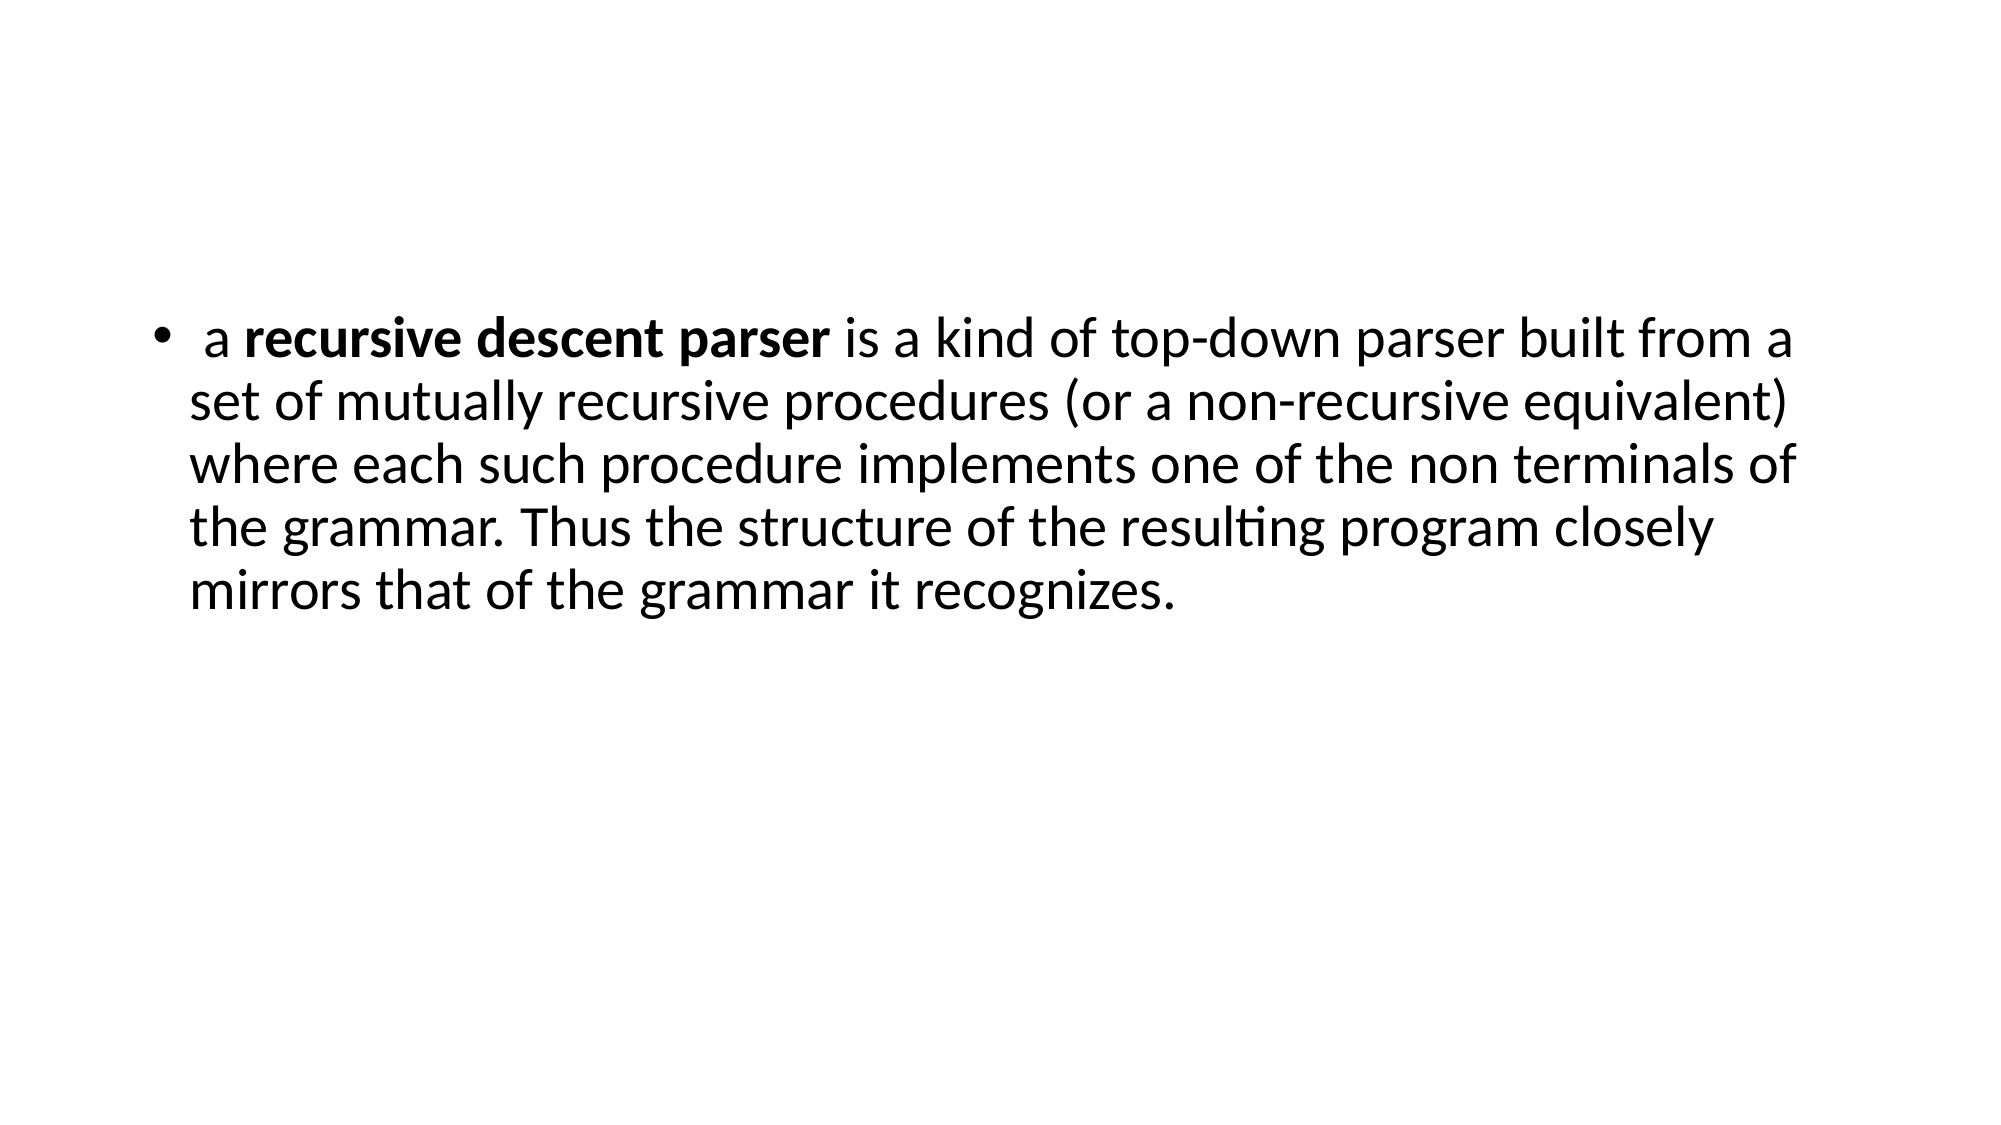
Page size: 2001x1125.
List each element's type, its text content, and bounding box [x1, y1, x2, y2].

list a recursive descent parser is a kind of top-down parser built from a set of mutually recursive procedures (or a non-recursive equivalent) where each such procedure implements one of the non terminals of the grammar. Thus the structure of the resulting program closely mirrors that of the grammar it recognizes. [137, 299, 1863, 1014]
